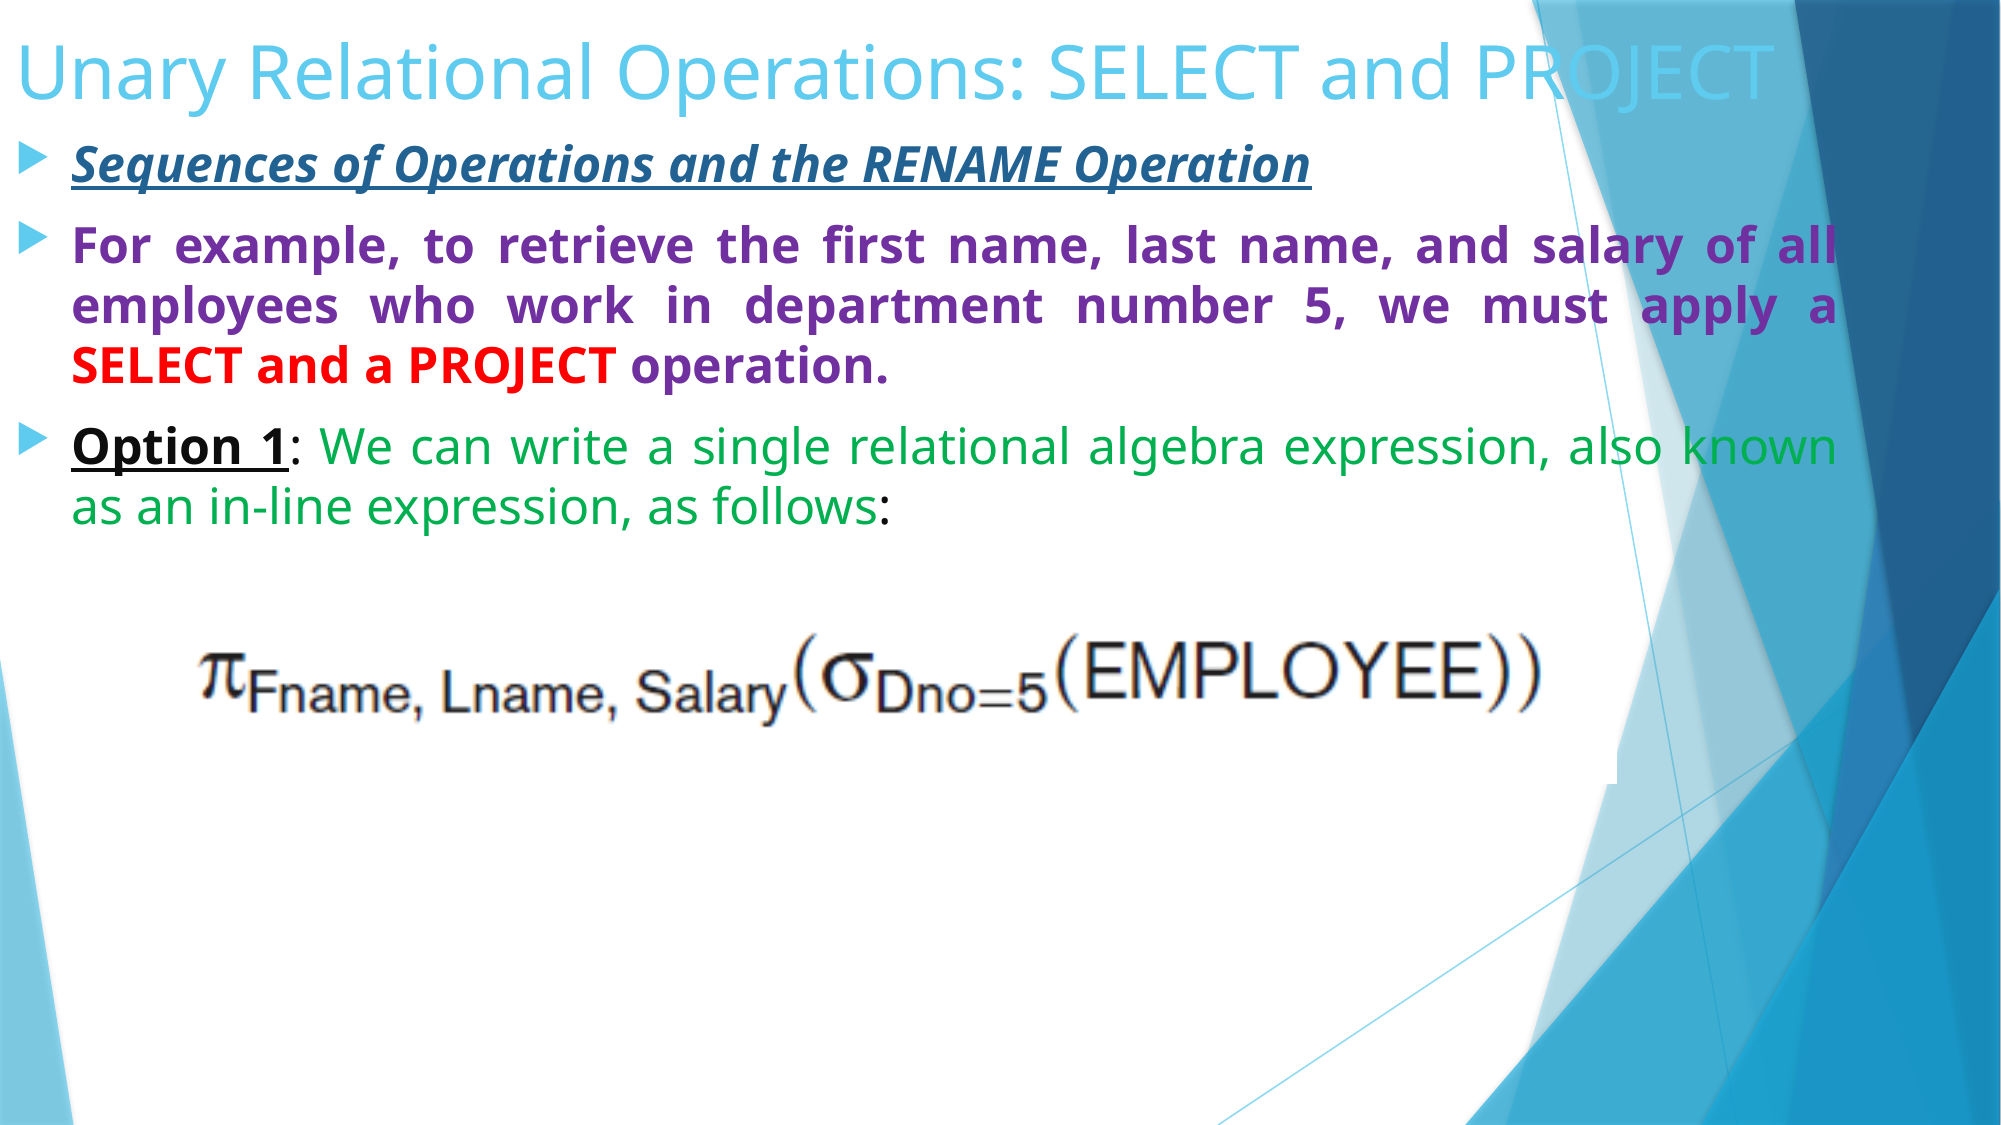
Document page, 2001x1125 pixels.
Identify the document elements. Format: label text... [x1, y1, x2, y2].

title Unary Relational Operations: SELECT and PROJECT [0, 16, 1900, 234]
list Sequences of Operations and the RENAME Operation For example, to retrieve the first name, last name, and salary of all employees who work in department number 5, we must apply a SELECT and a PROJECT operation. Option 1: We can write a single relational algebra expression, also known as an in-line expression, as follows: [0, 125, 1855, 890]
picture [144, 589, 1618, 785]
